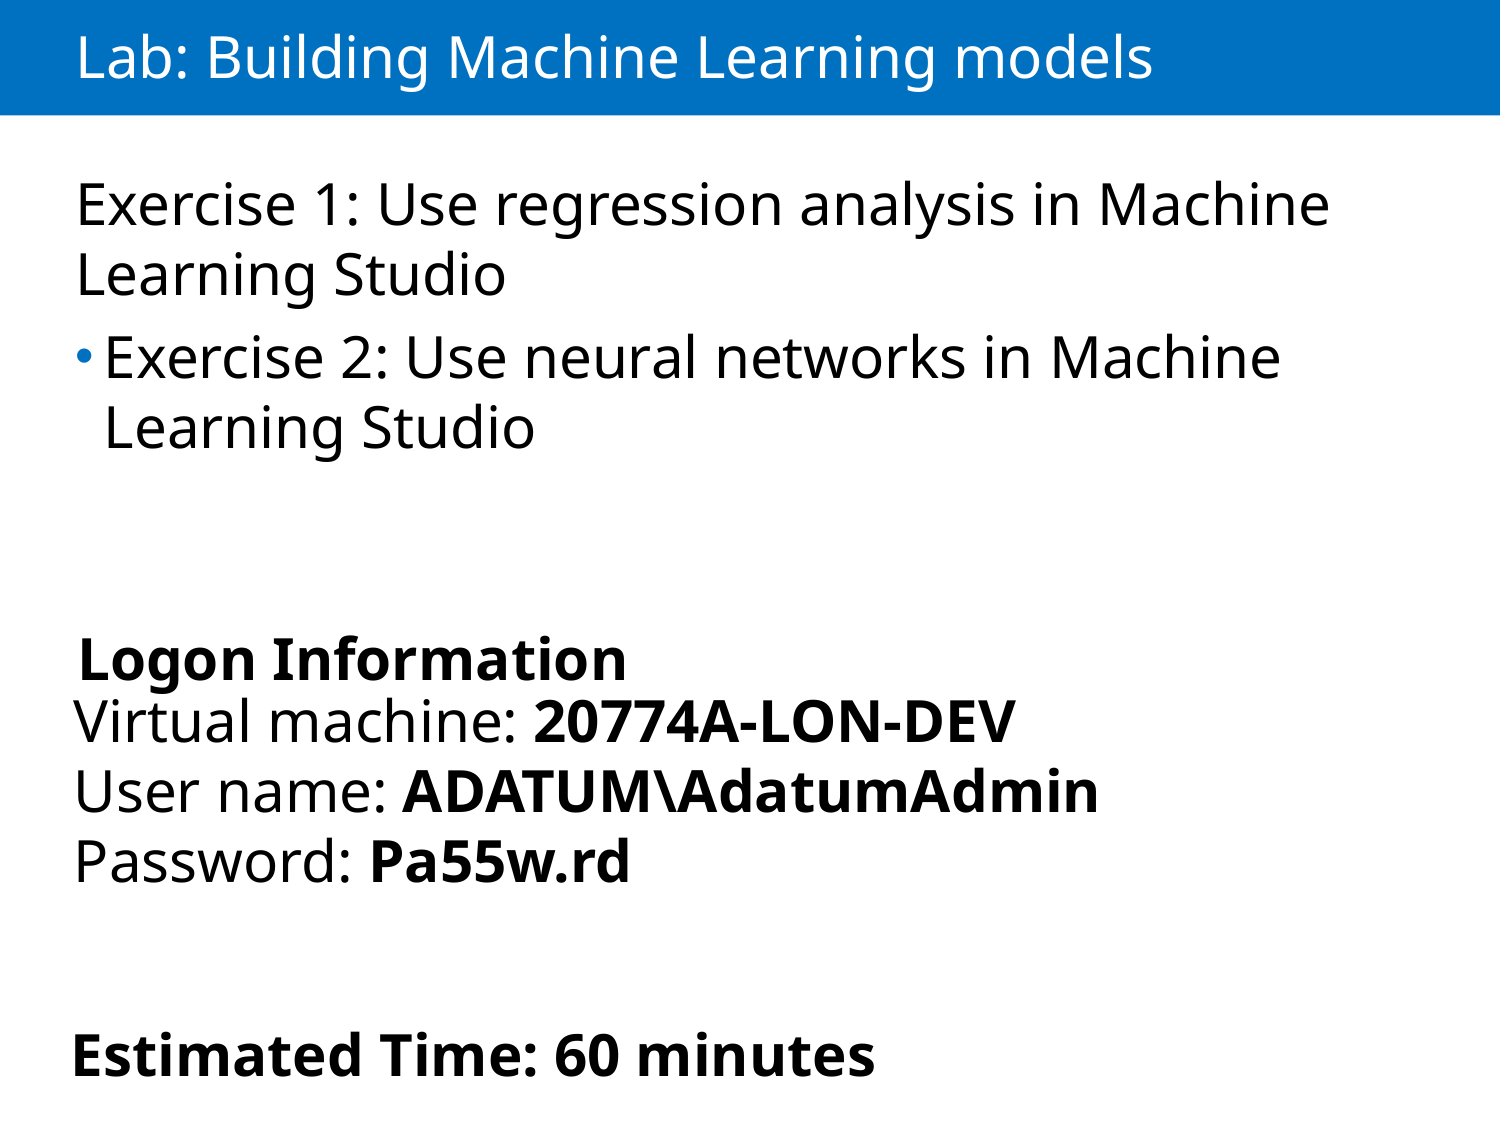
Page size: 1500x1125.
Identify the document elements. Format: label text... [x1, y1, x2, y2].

text_box Logon Information [62, 614, 643, 676]
text_box Estimated Time: 60 minutes [55, 1011, 892, 1096]
title Lab: Building Machine Learning models [75, 0, 1351, 122]
text_box Virtual machine: 20774A-LON-DEV User name: ADATUM\AdatumAdmin Password: Pa55w.rd [58, 676, 1116, 902]
list Exercise 1: Use regression analysis in Machine Learning Studio Exercise 2: Use neural networks in Machine Learning Studio [74, 167, 1408, 1013]
